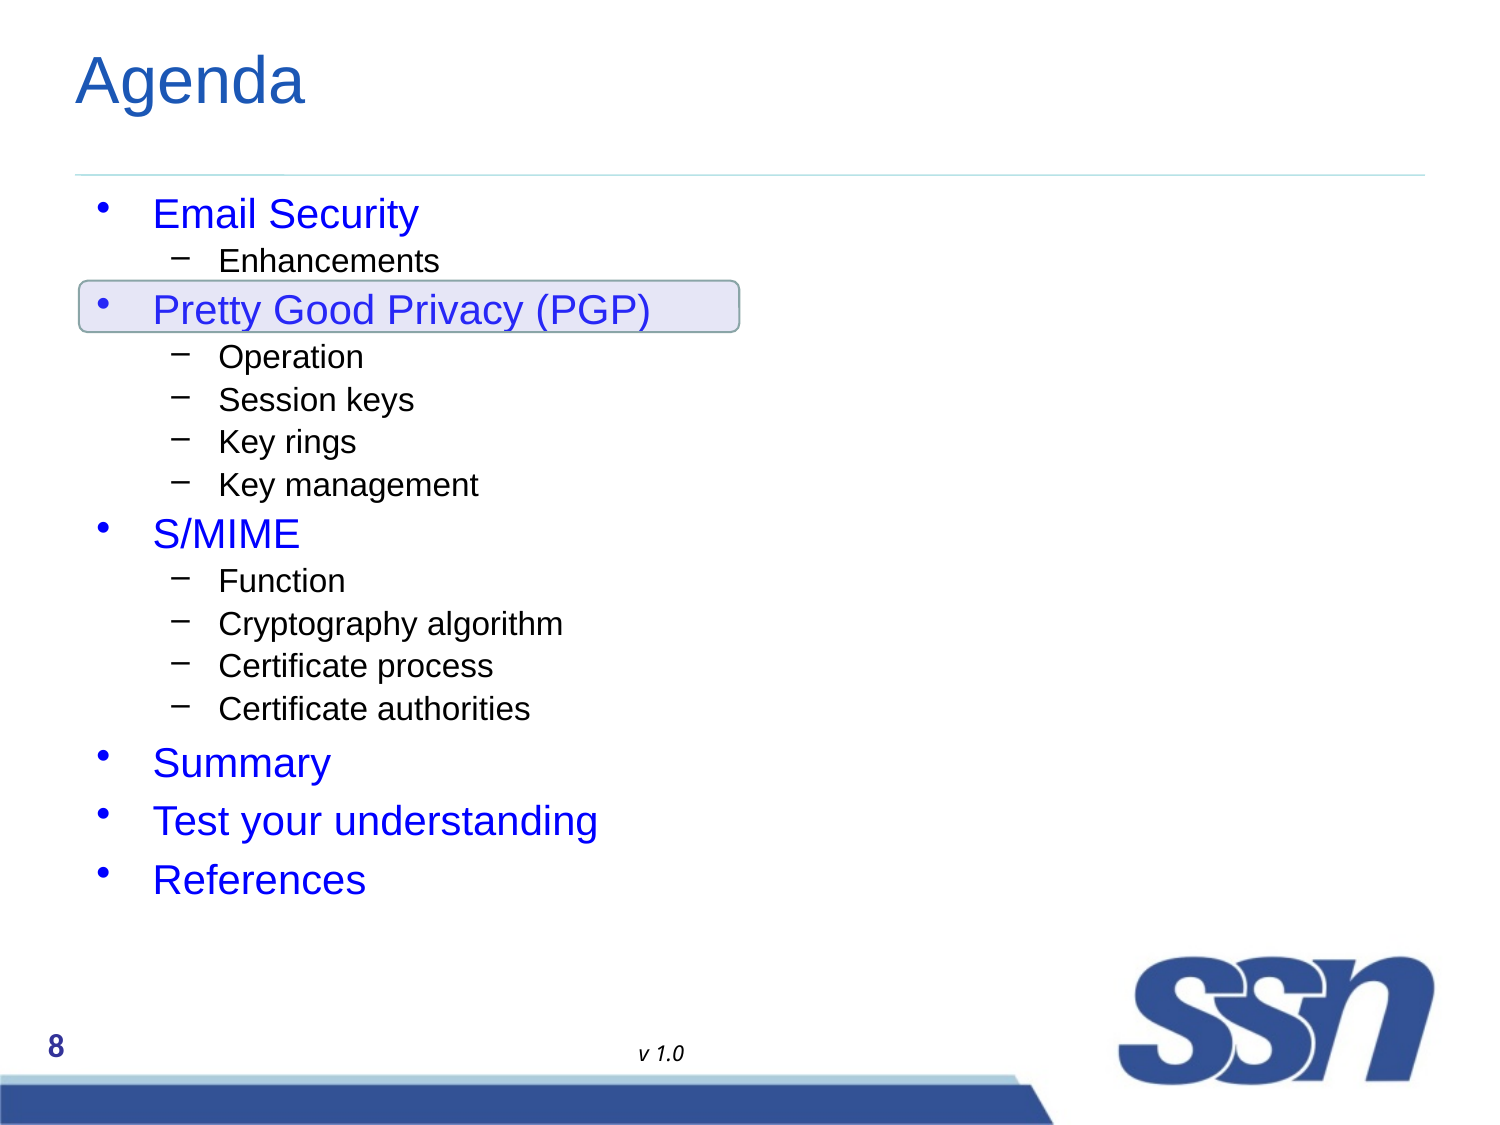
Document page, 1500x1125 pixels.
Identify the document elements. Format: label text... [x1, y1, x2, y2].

text_box [76, 278, 742, 335]
picture [0, 913, 1500, 1125]
list Email Security Enhancements Pretty Good Privacy (PGP) Operation Session keys Key rings Key management S/MIME Function Cryptography algorithm Certificate process Certificate authorities Summary Test your understanding References [81, 185, 1468, 990]
title Agenda [60, 13, 1027, 142]
